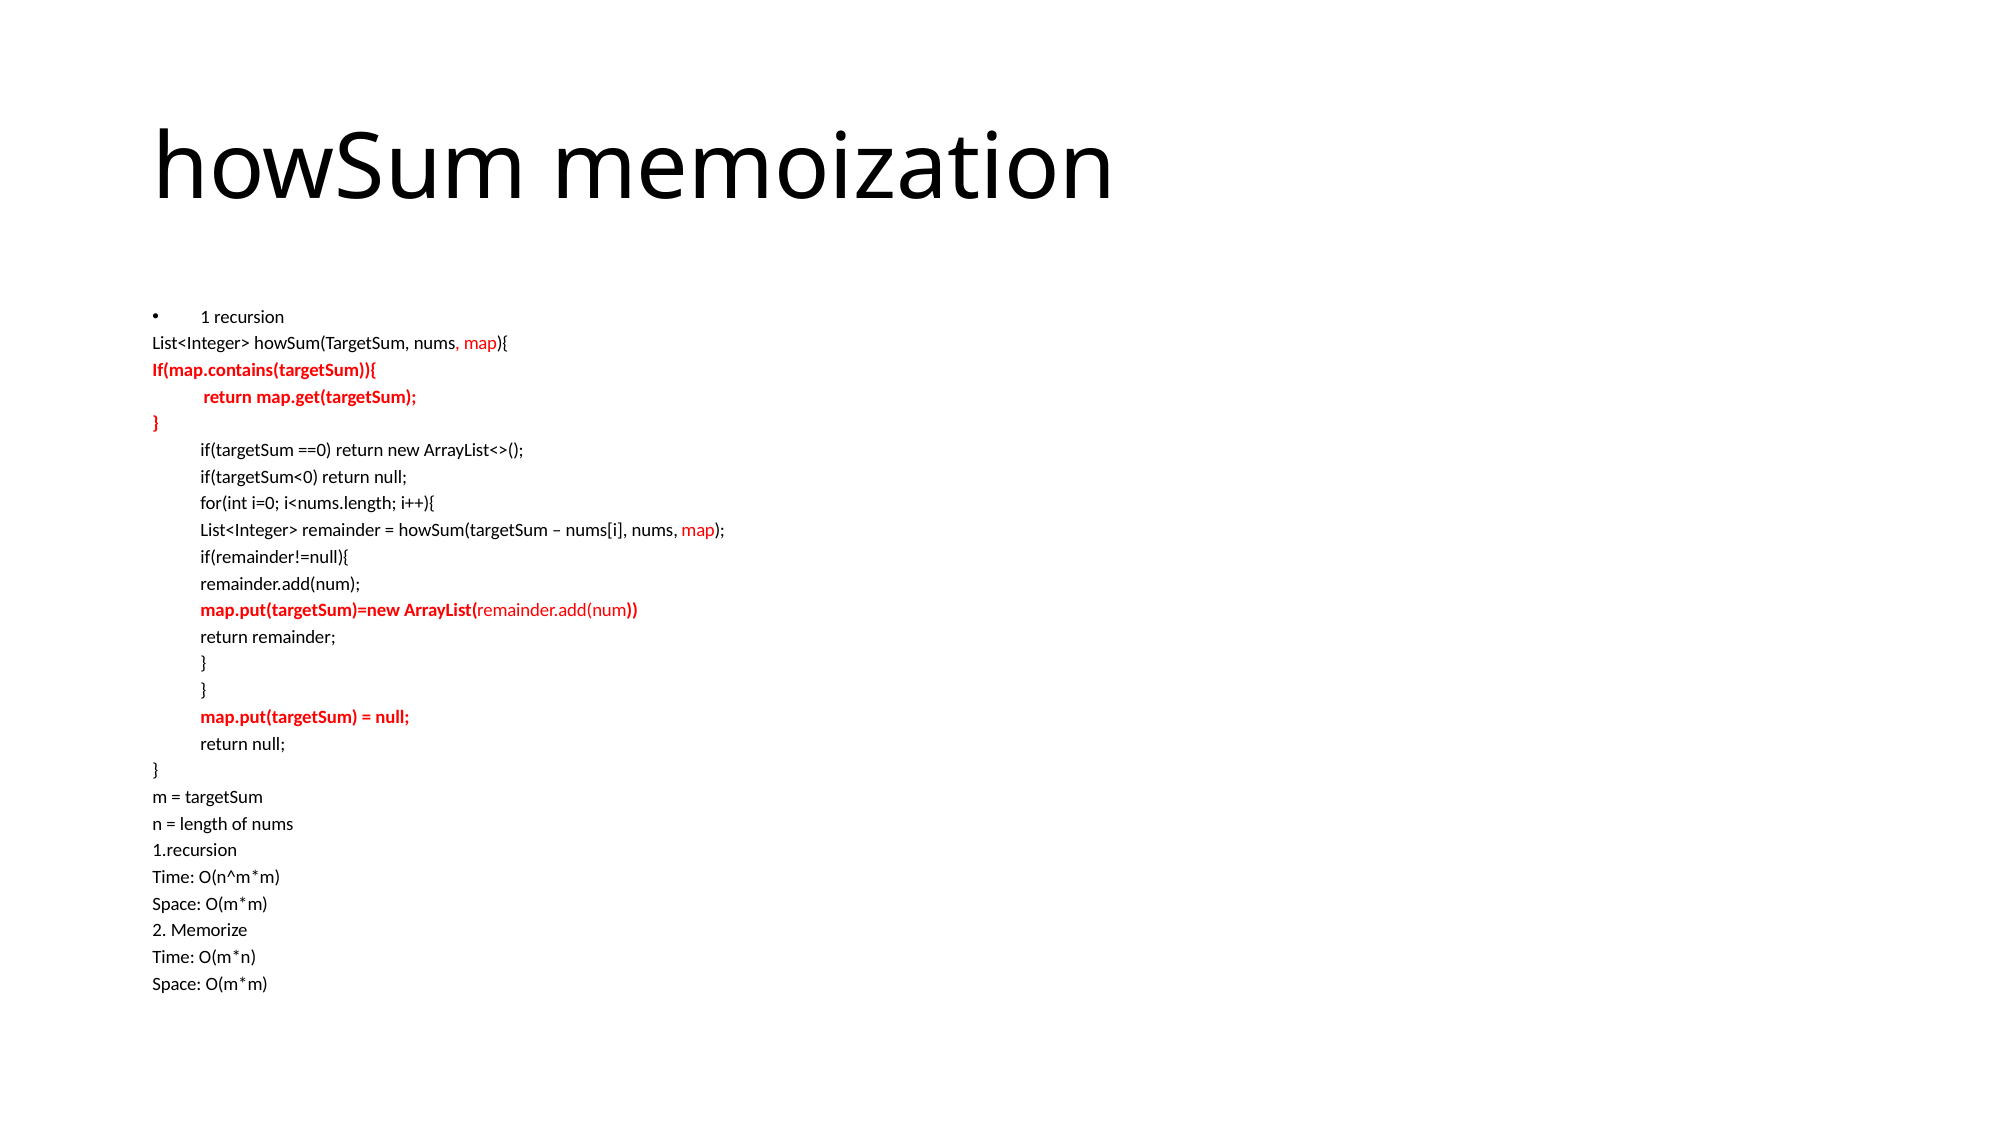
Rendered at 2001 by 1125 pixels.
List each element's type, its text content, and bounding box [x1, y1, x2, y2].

list 1 recursion List<Integer> howSum(TargetSum, nums, map){ If(map.contains(targetSum)){ return map.get(targetSum); } if(targetSum ==0) return new ArrayList<>(); if(targetSum<0) return null; for(int i=0; i<nums.length; i++){ List<Integer> remainder = howSum(targetSum – nums[i], nums, map); if(remainder!=null){ remainder.add(num); map.put(targetSum)=new ArrayList(remainder.add(num)) return remainder; } } map.put(targetSum) = null; return null; } m = targetSum n = length of nums 1.recursion Time: O(n^m*m) Space: O(m*m) 2. Memorize Time: O(m*n) Space: O(m*m) [137, 299, 1863, 1014]
title howSum memoization [137, 59, 1863, 278]
